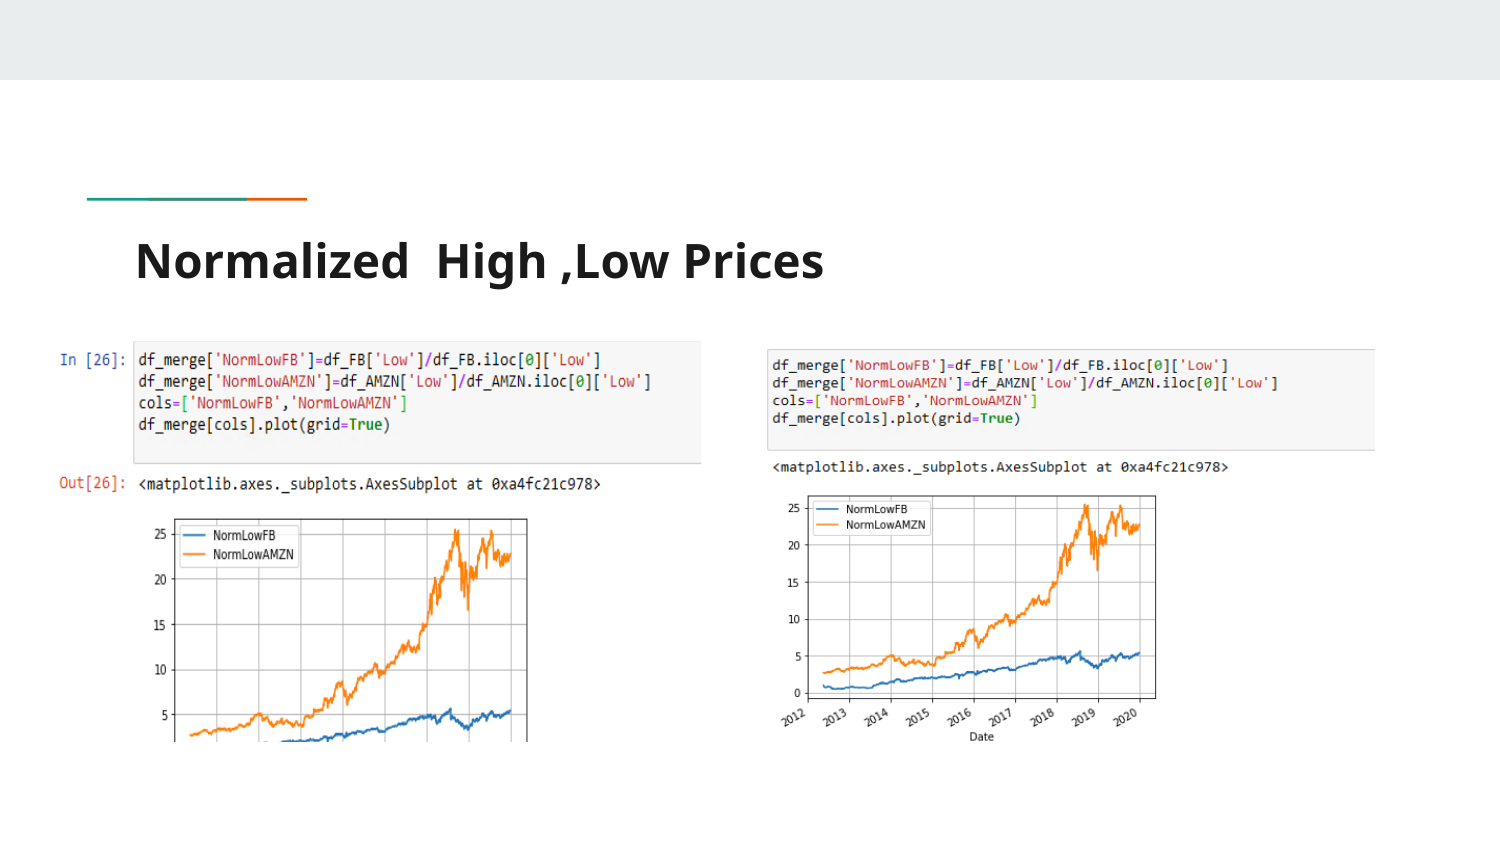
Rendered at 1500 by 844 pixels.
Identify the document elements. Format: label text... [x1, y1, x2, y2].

picture [24, 340, 702, 742]
picture [762, 348, 1375, 750]
title Normalized High ,Low Prices [119, 216, 1381, 305]
